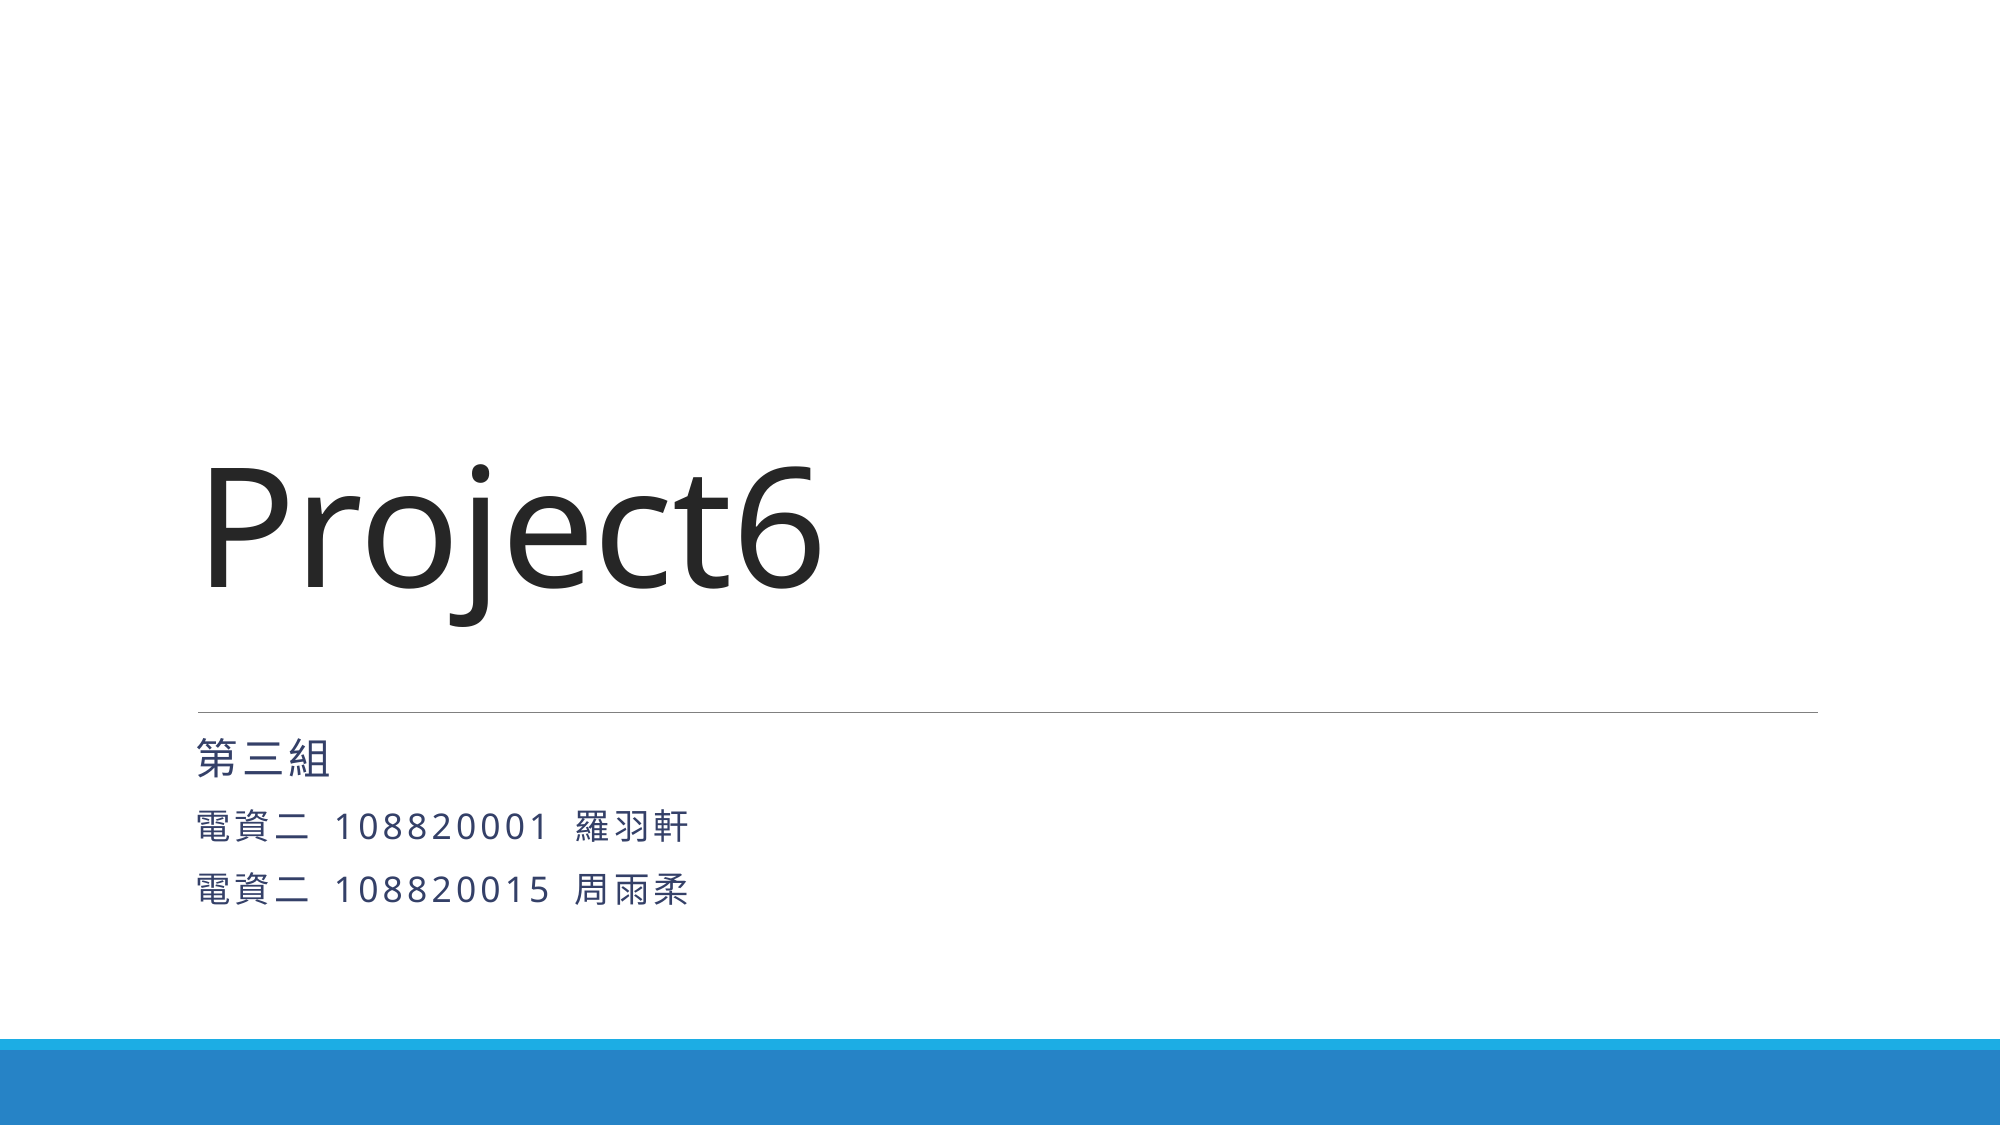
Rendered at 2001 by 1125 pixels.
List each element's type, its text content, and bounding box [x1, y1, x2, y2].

title Project6 [180, 124, 1830, 710]
subtitle 第三組 電資二 108820001 羅羽軒 電資二 108820015 周雨柔 [180, 730, 1831, 919]
